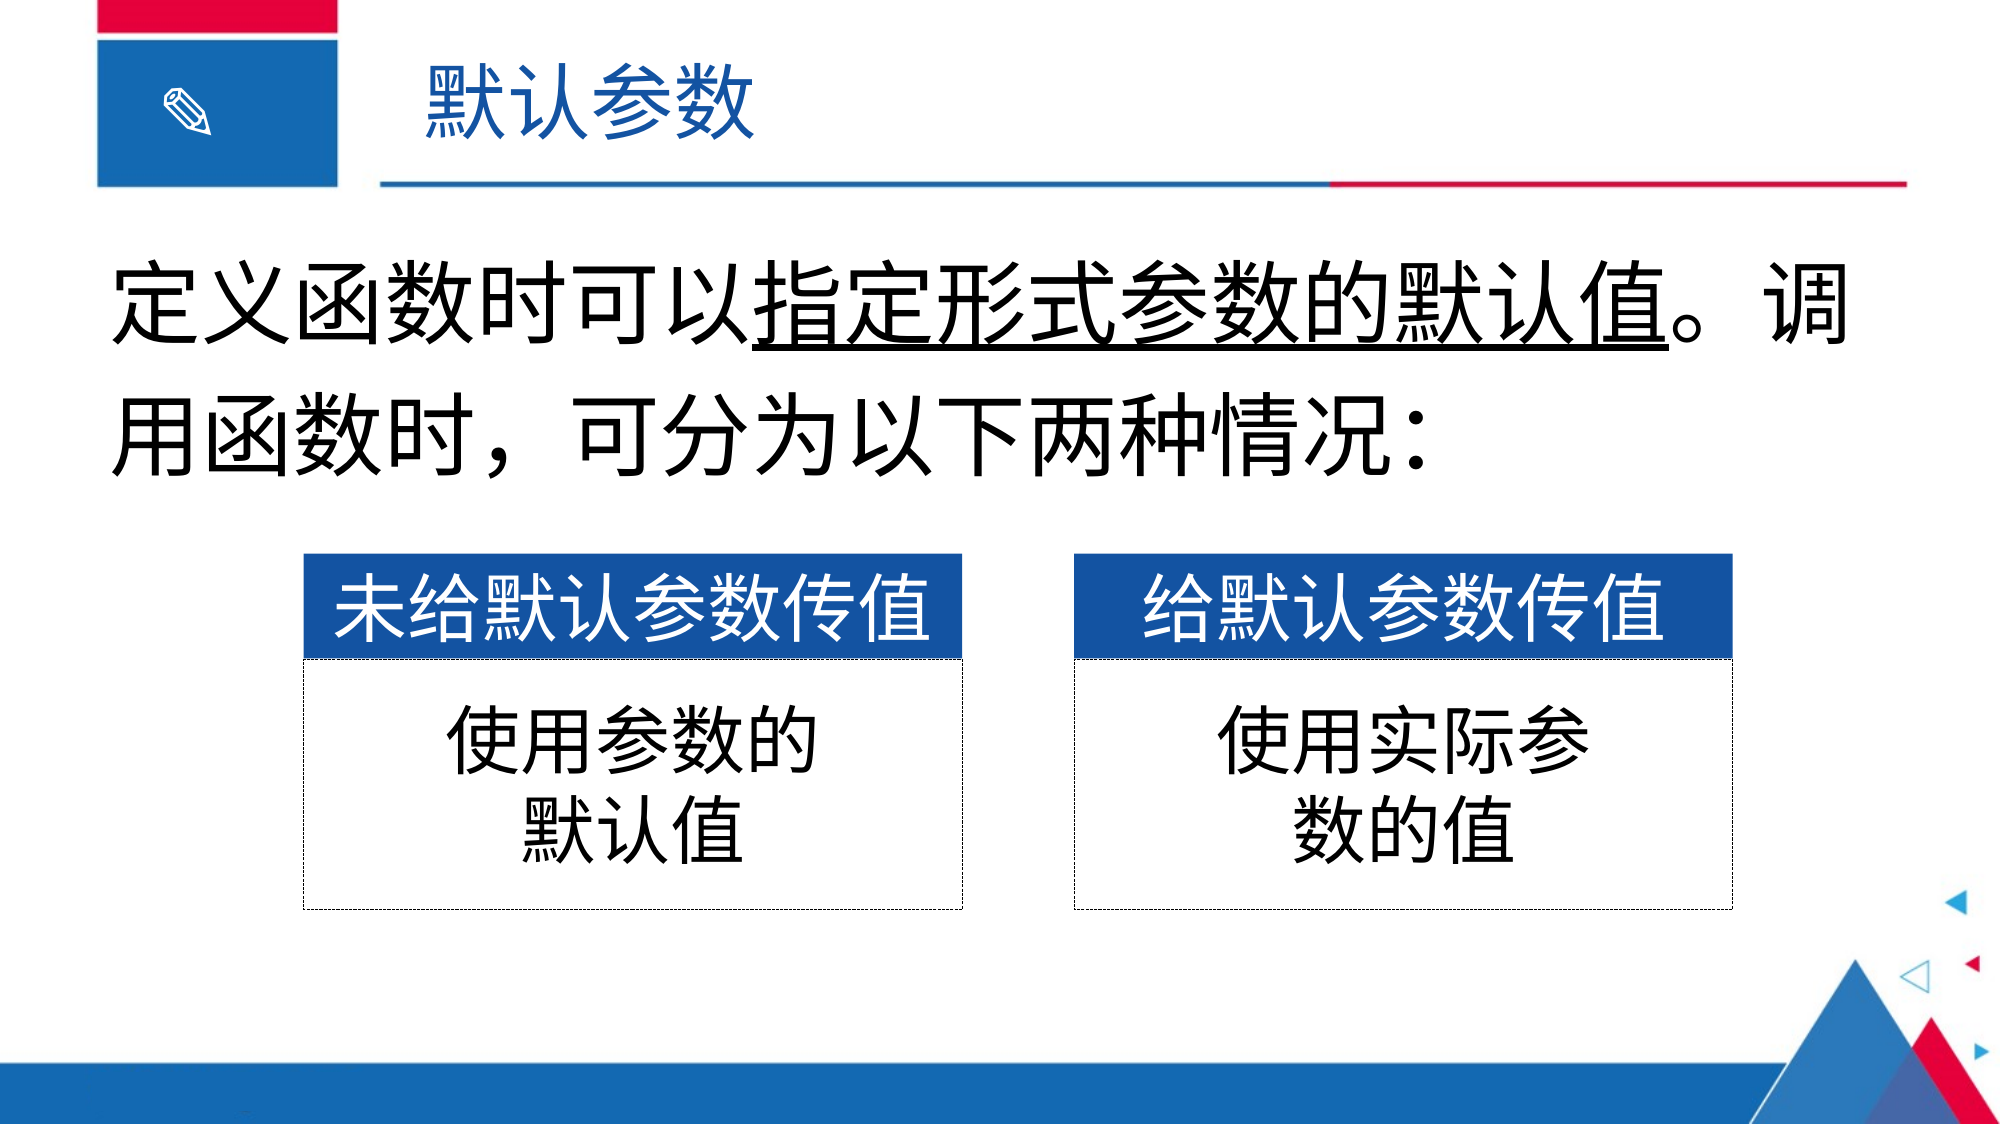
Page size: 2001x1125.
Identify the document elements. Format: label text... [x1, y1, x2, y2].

text_box 默认参数 [409, 43, 1292, 158]
picture [0, 0, 2000, 1124]
text_box 定义函数时可以指定形式参数的默认值。调用函数时，可分为以下两种情况： [94, 216, 1938, 496]
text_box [303, 553, 963, 910]
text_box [1074, 553, 1733, 910]
